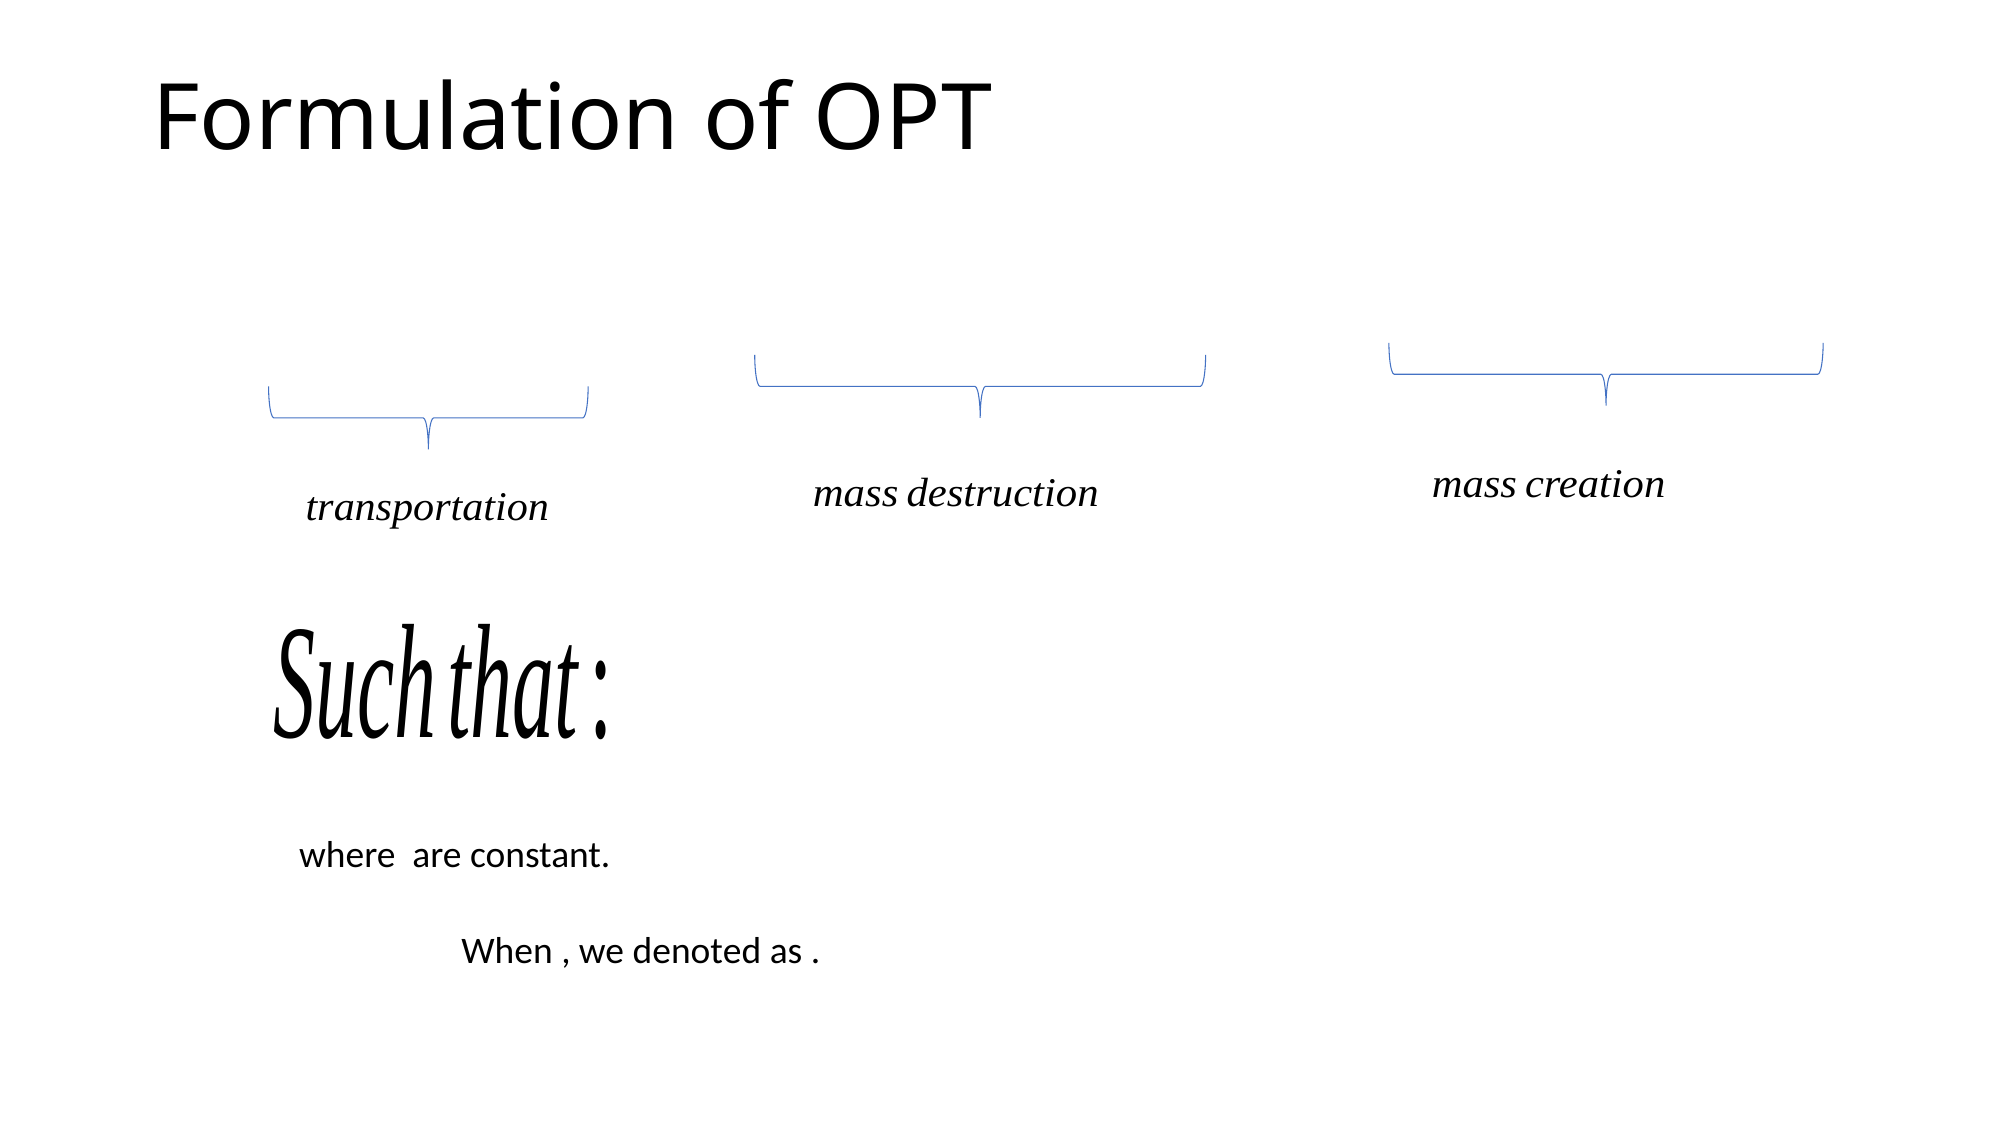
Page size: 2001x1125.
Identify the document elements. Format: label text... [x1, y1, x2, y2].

text_box [1388, 342, 1824, 406]
text_box [754, 354, 1207, 418]
title Formulation of OPT [137, 59, 1863, 180]
text_box [268, 386, 589, 450]
